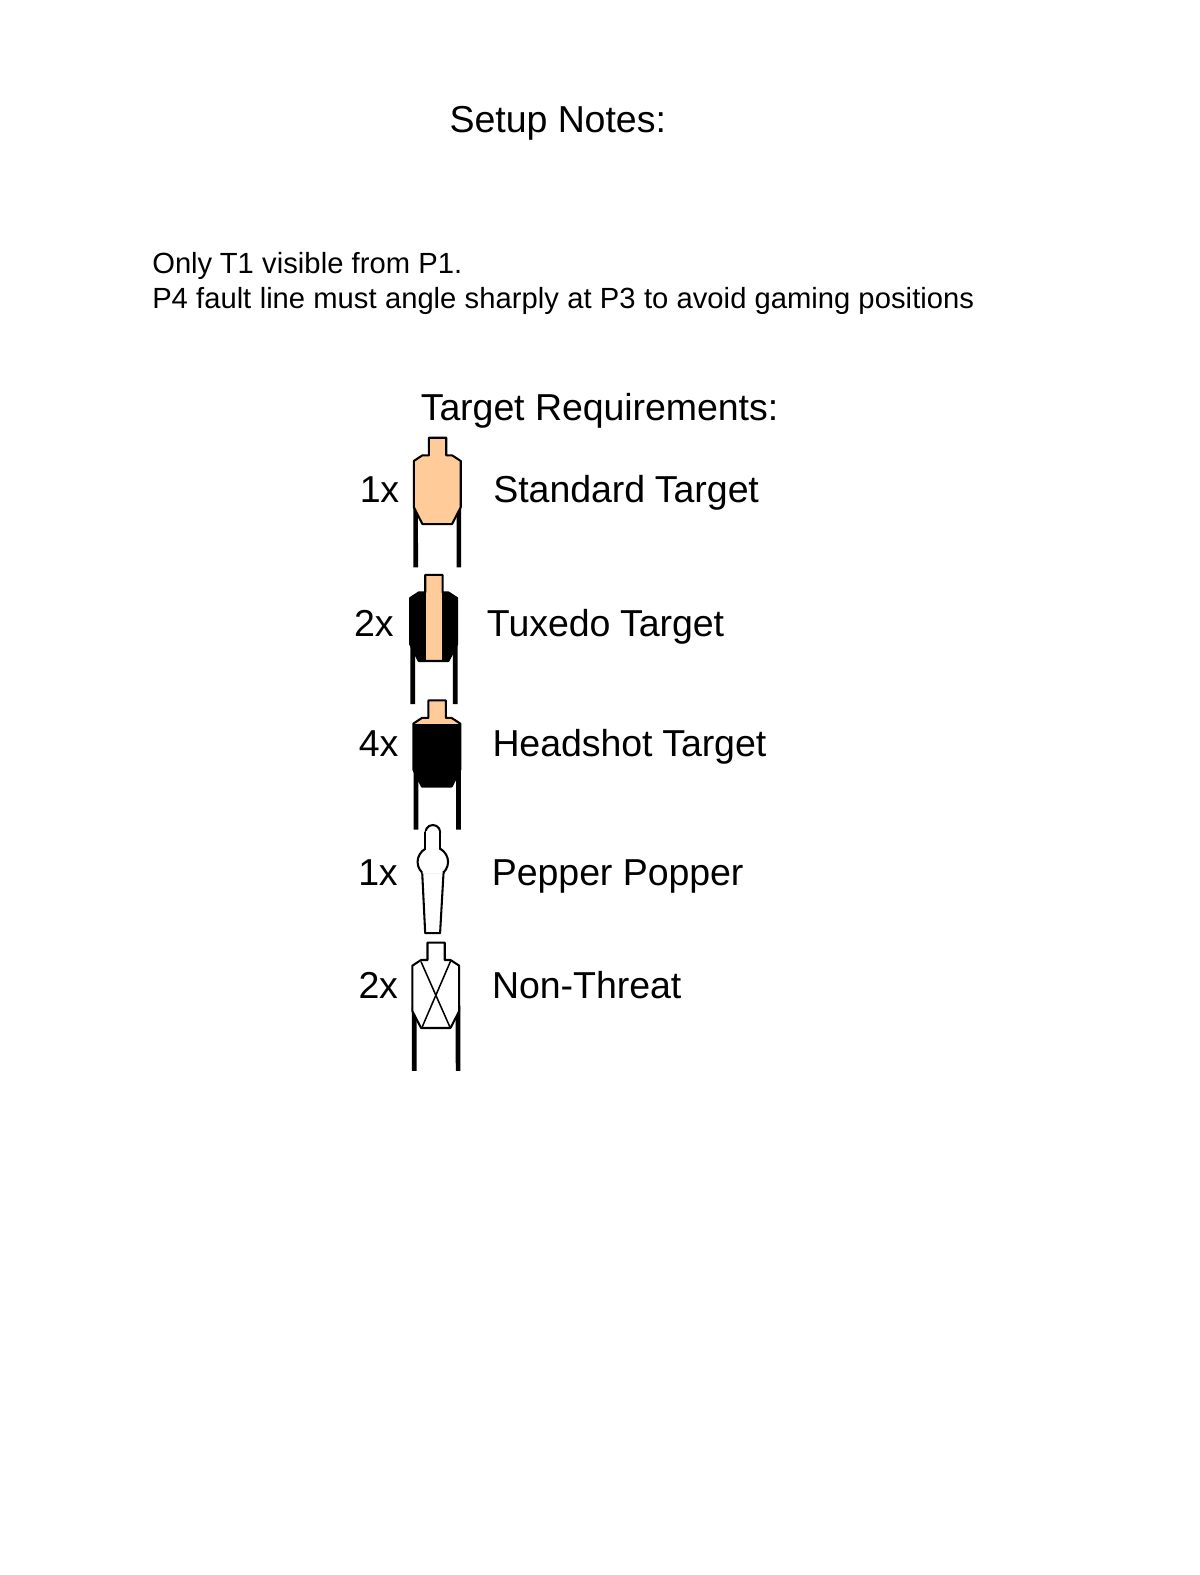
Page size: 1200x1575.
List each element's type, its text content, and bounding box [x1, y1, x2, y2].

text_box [412, 942, 460, 1071]
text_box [412, 710, 461, 830]
text_box 2x Tuxedo Target [339, 591, 404, 652]
text_box 1x Pepper Popper [343, 840, 412, 900]
text_box Only T1 visible from P1. P4 fault line must angle sharply at P3 to avoid gaming positions [137, 237, 1063, 323]
text_box 1x Standard Target [465, 457, 775, 518]
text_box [417, 824, 449, 934]
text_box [413, 437, 462, 568]
text_box 1x Pepper Popper [454, 840, 759, 900]
text_box Setup Notes: [434, 87, 681, 148]
text_box 2x Tuxedo Target [463, 591, 740, 652]
text_box 4x Headshot Target [344, 711, 407, 772]
text_box Target Requirements: [406, 375, 794, 435]
text_box 4x Headshot Target [466, 711, 782, 772]
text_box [409, 574, 458, 705]
text_box 2x Non-Threat [463, 953, 697, 1014]
text_box 2x Non-Threat [343, 953, 407, 1014]
text_box 1x Standard Target [344, 457, 408, 518]
